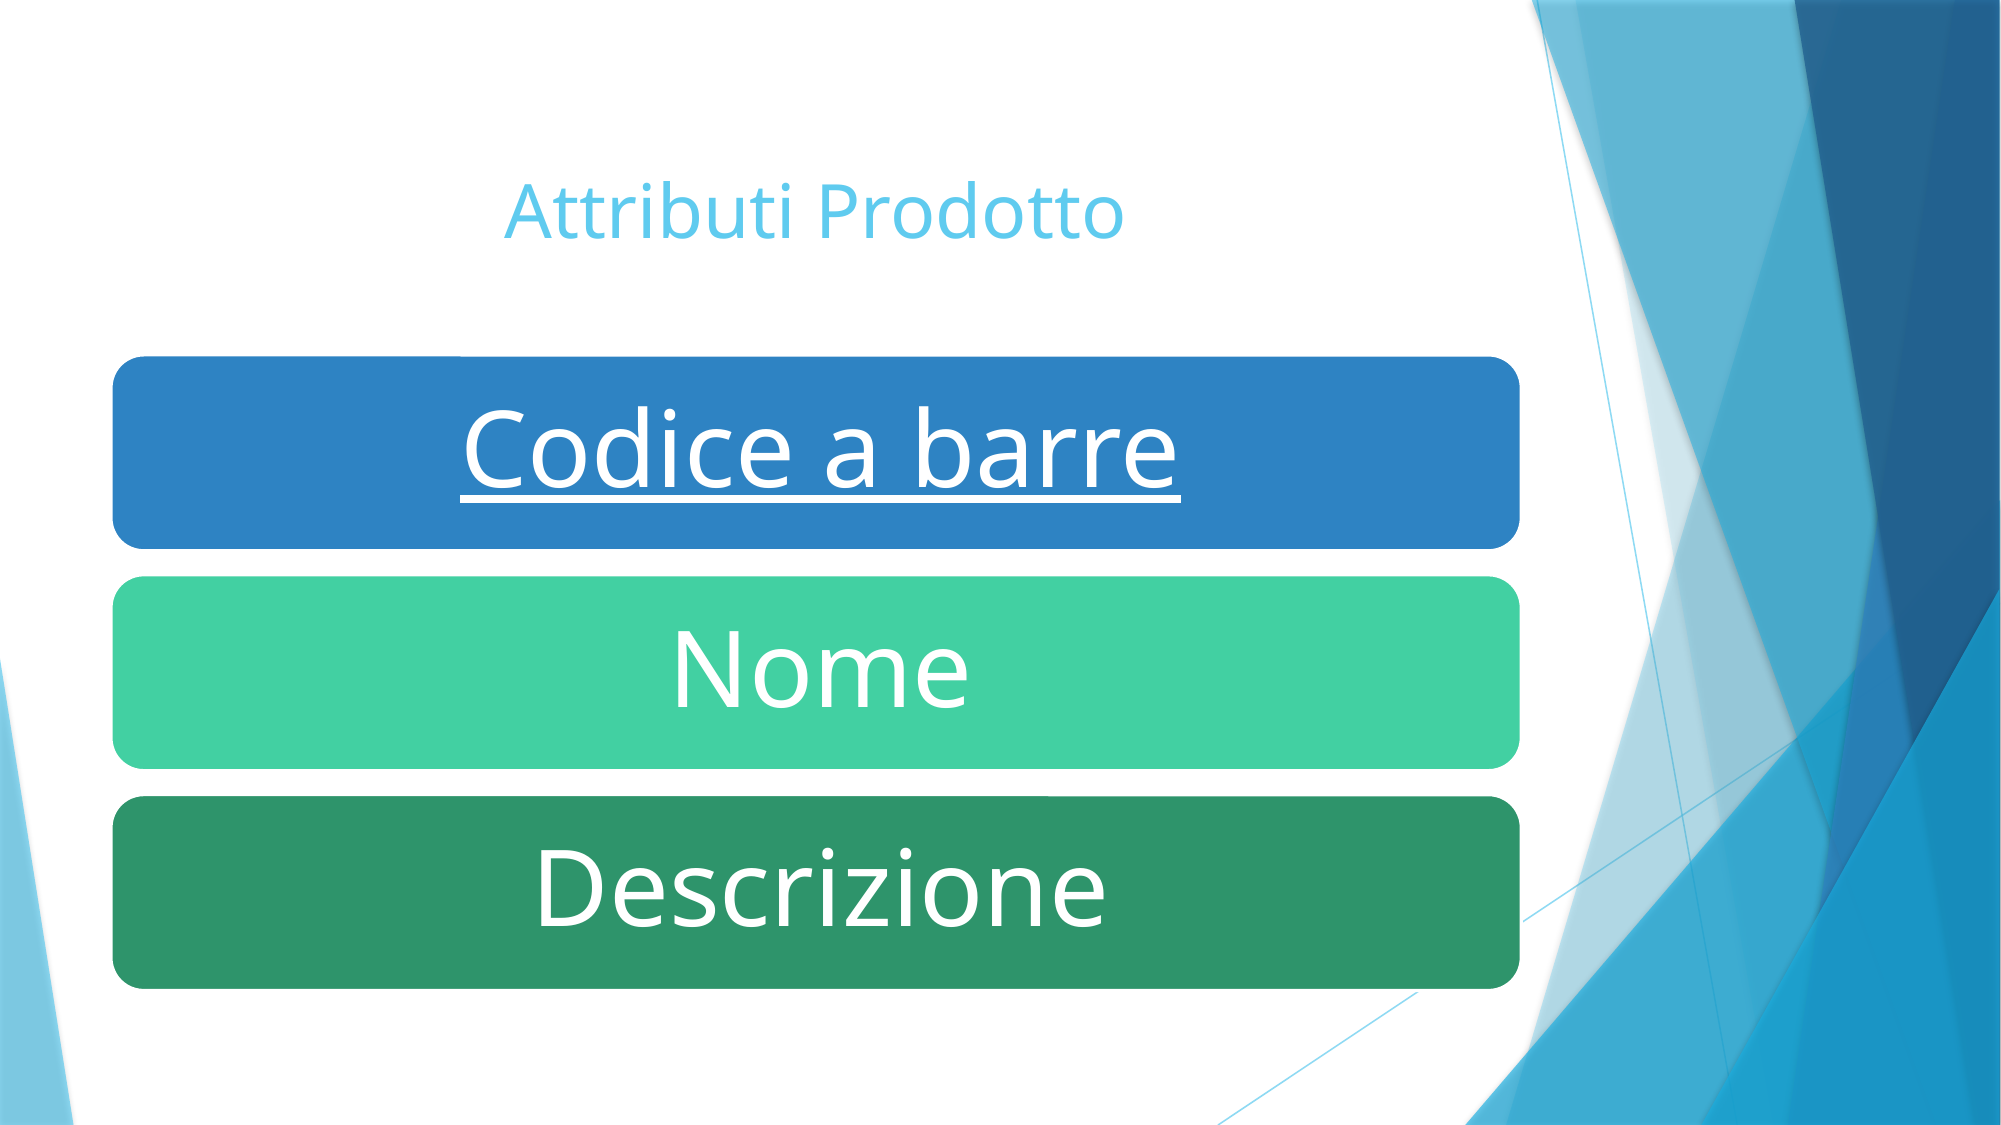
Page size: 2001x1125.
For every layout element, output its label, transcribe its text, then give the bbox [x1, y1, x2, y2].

title Attributi Prodotto [111, 99, 1522, 317]
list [110, 353, 1522, 992]
